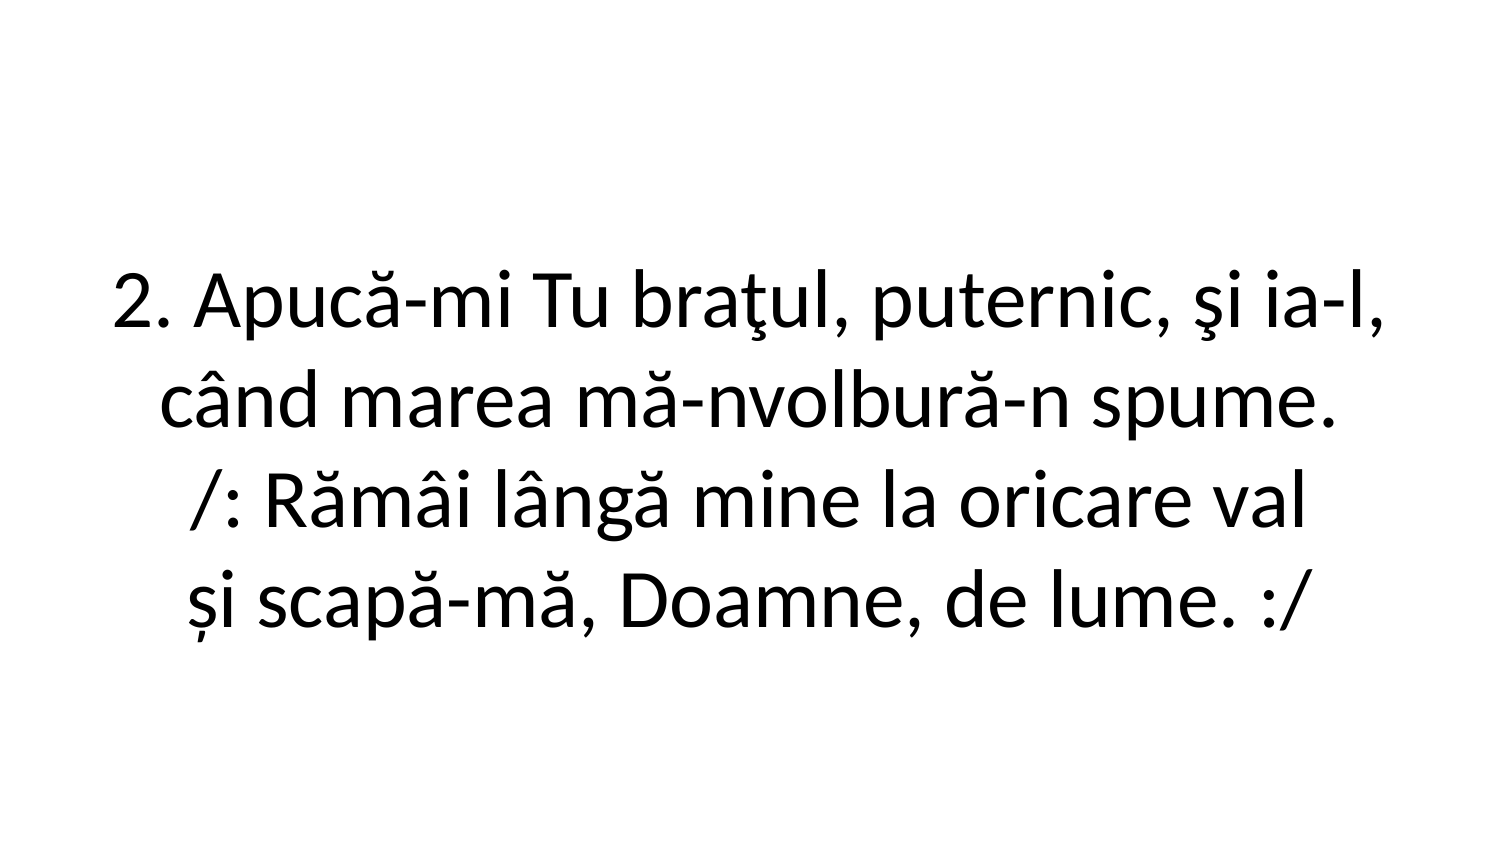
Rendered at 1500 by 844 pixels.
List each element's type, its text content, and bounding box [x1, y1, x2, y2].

text_box 2. Apucă-mi Tu braţul, puternic, şi ia-l, când marea mă-nvolbură-n spume. /: Rămâi lângă mine la oricare val și scapă-mă, Doamne, de lume. :/ [96, 192, 1404, 652]
